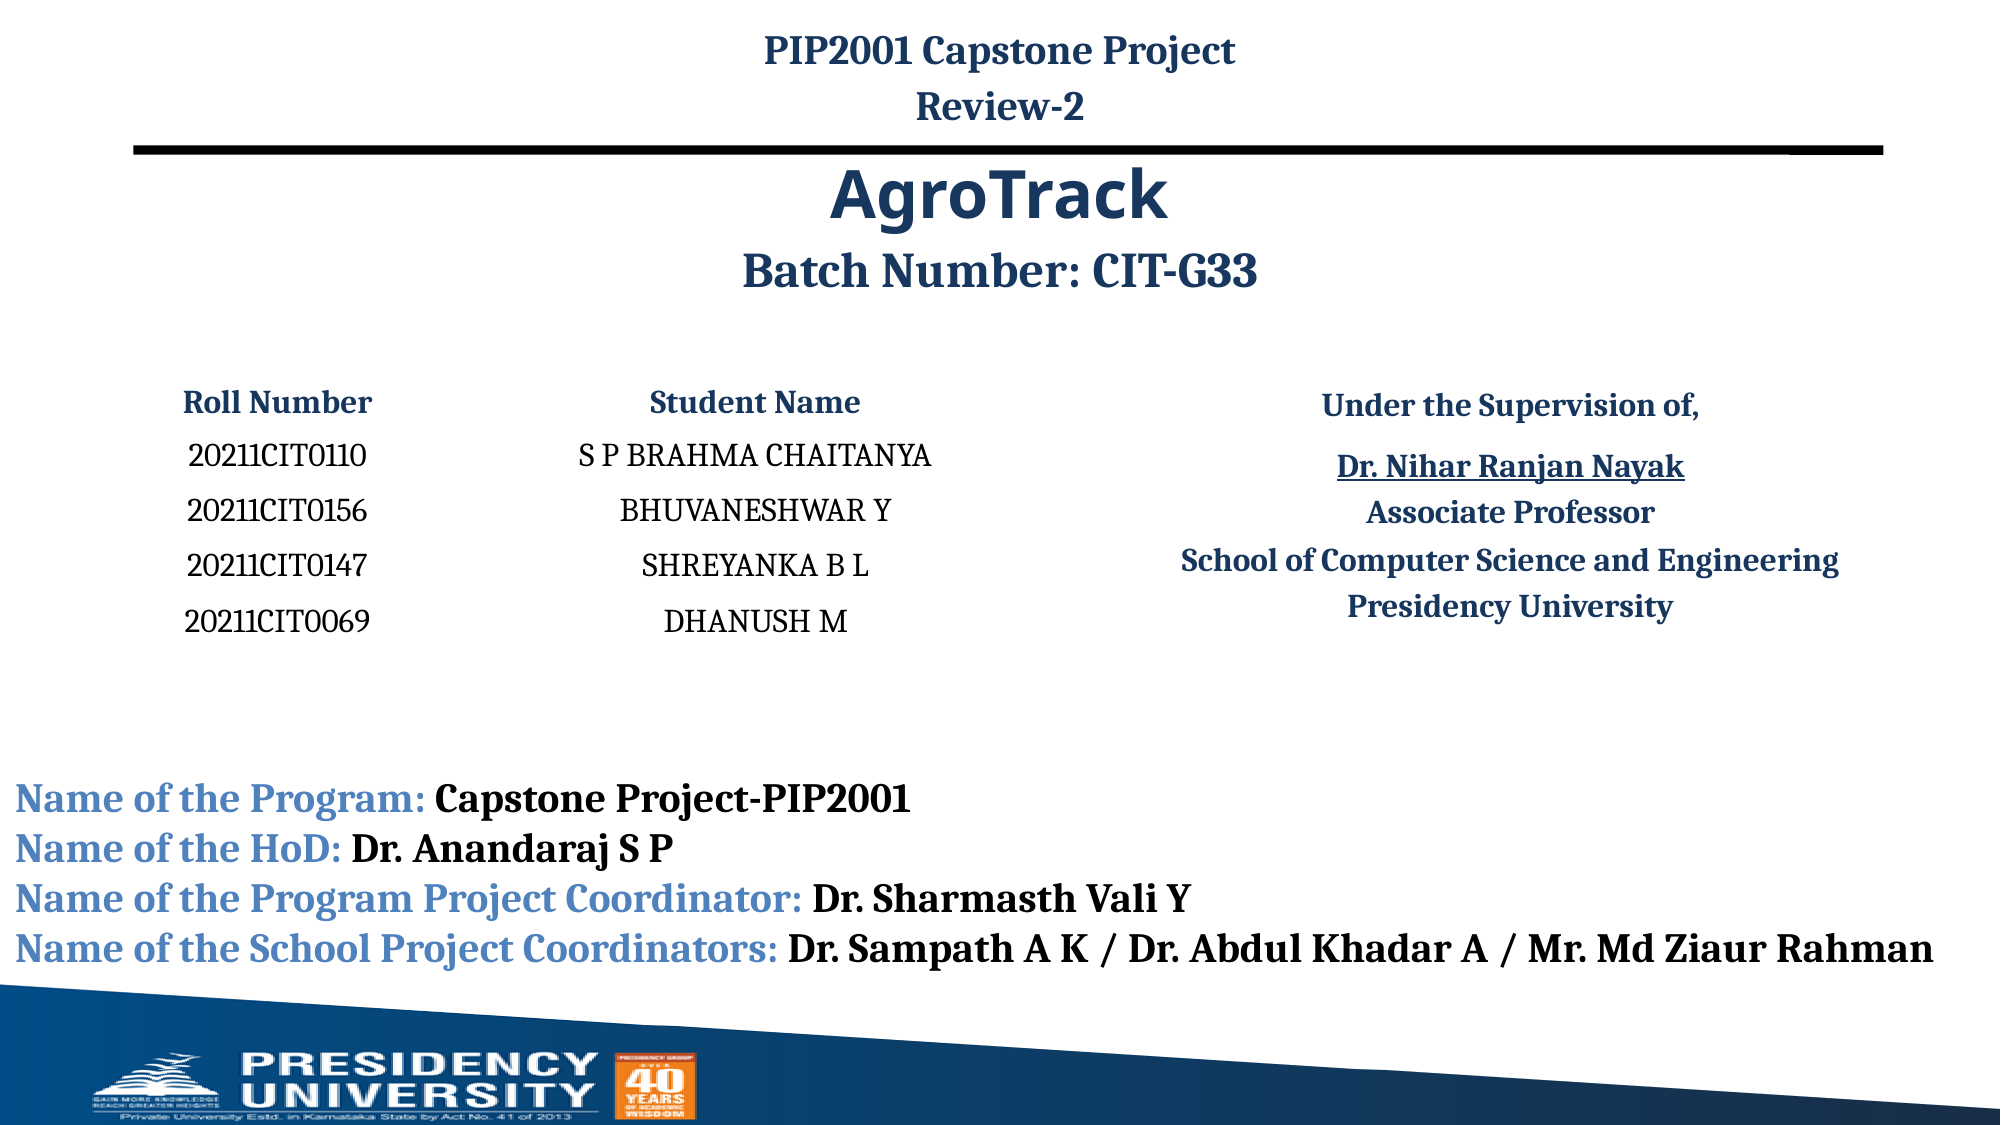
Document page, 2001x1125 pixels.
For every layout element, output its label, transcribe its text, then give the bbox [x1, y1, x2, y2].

table_cell 20211CIT0069 [70, 593, 485, 650]
text_box PIP2001 Capstone Project Review-2 [0, 15, 2000, 106]
title AgroTrack [0, 113, 2000, 229]
text_box Name of the Program: Capstone Project-PIP2001 Name of the HoD: Dr. Anandaraj S P Name of the Program Project Coordinator: Dr. Sharmasth Vali Y Name of the School Project Coordinators: Dr. Sampath A K / Dr. Abdul Khadar A / Mr. Md Ziaur Rahman [0, 762, 2000, 1019]
table_cell 20211CIT0110 [70, 429, 485, 483]
table_cell 20211CIT0147 [70, 538, 485, 593]
table_header Student Name [485, 376, 1027, 429]
text_box Under the Supervision of, Dr. Nihar Ranjan Nayak Associate Professor School of Computer Science and Engineering Presidency University [1058, 376, 1964, 654]
subtitle Batch Number: CIT-G33 [0, 229, 2000, 321]
table_cell SHREYANKA B L [485, 538, 1027, 593]
table_cell 20211CIT0156 [70, 483, 485, 538]
table_header Roll Number [70, 376, 485, 429]
picture [0, 1019, 2000, 1125]
table_cell S P BRAHMA CHAITANYA [485, 429, 1027, 483]
table_cell DHANUSH M [485, 593, 1027, 650]
table_cell BHUVANESHWAR Y [485, 483, 1027, 538]
